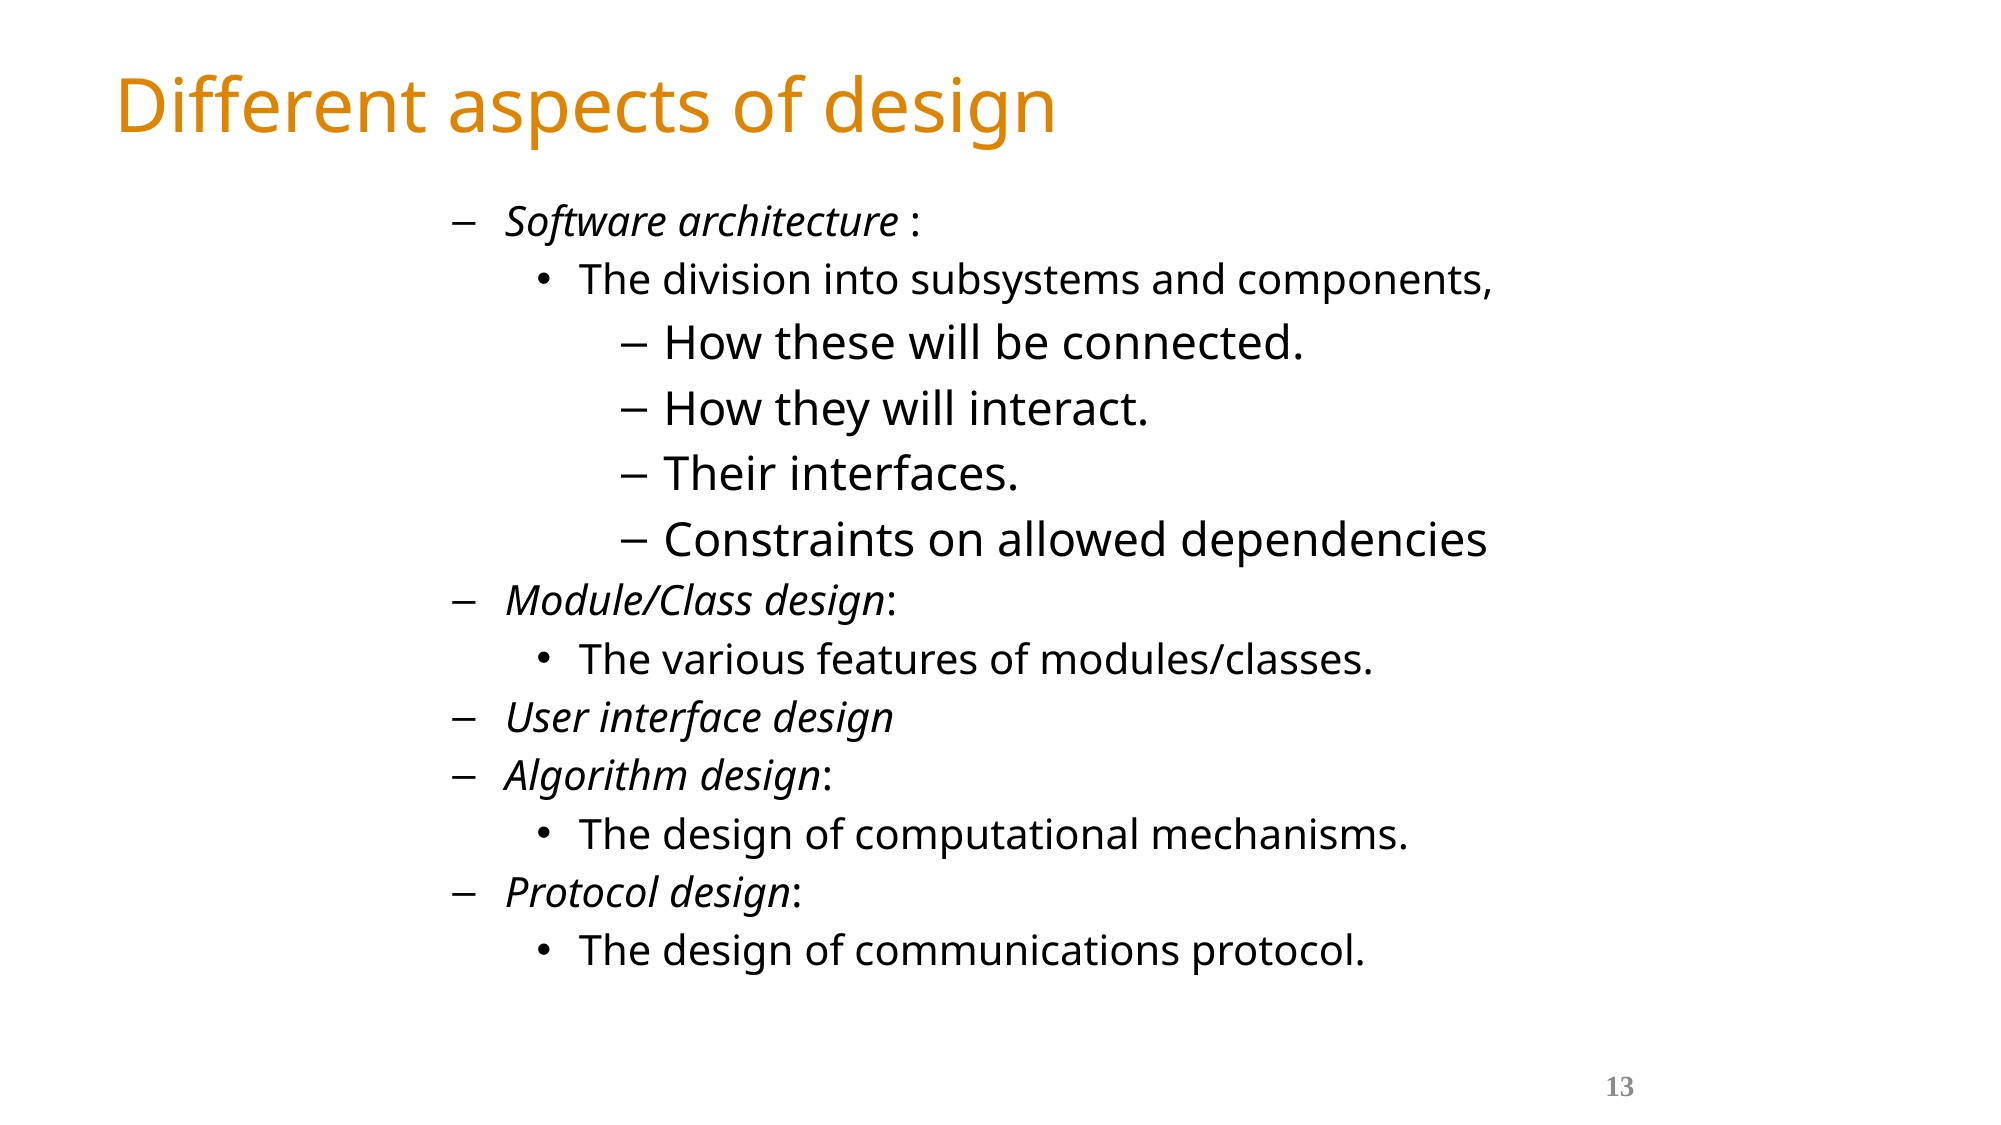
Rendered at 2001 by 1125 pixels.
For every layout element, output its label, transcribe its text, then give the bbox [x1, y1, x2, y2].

title Different aspects of design [99, 45, 1900, 160]
slide_number 13 [1575, 1050, 1650, 1125]
list Software architecture : The division into subsystems and components, How these will be connected. How they will interact. Their interfaces. Constraints on allowed dependencies Module/Class design: The various features of modules/classes. User interface design Algorithm design: The design of computational mechanisms. Protocol design: The design of communications protocol. [352, 187, 1628, 863]
